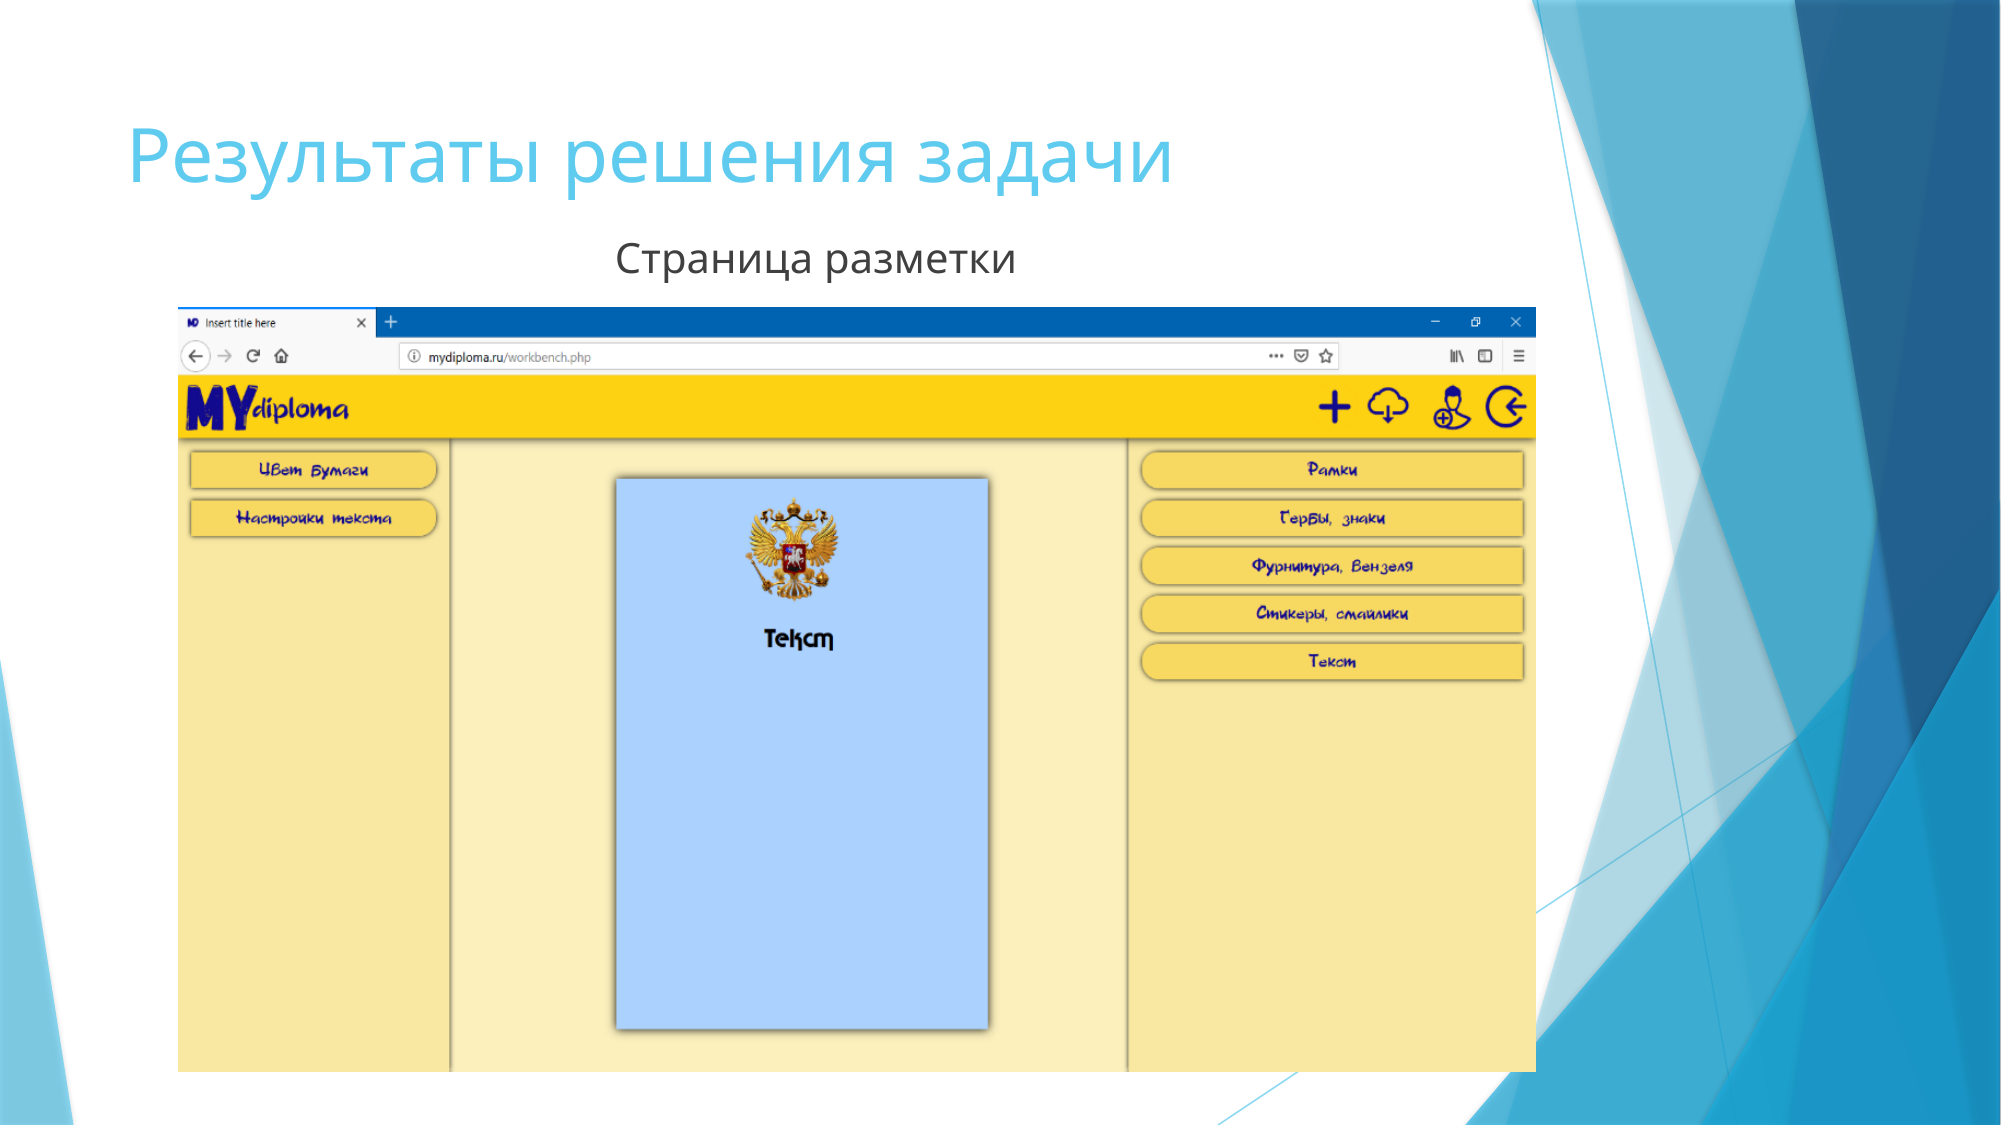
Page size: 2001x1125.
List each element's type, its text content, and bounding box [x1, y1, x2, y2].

text_box Страница разметки [111, 224, 1522, 355]
title Результаты решения задачи [111, 99, 1522, 215]
picture [177, 307, 1536, 1073]
